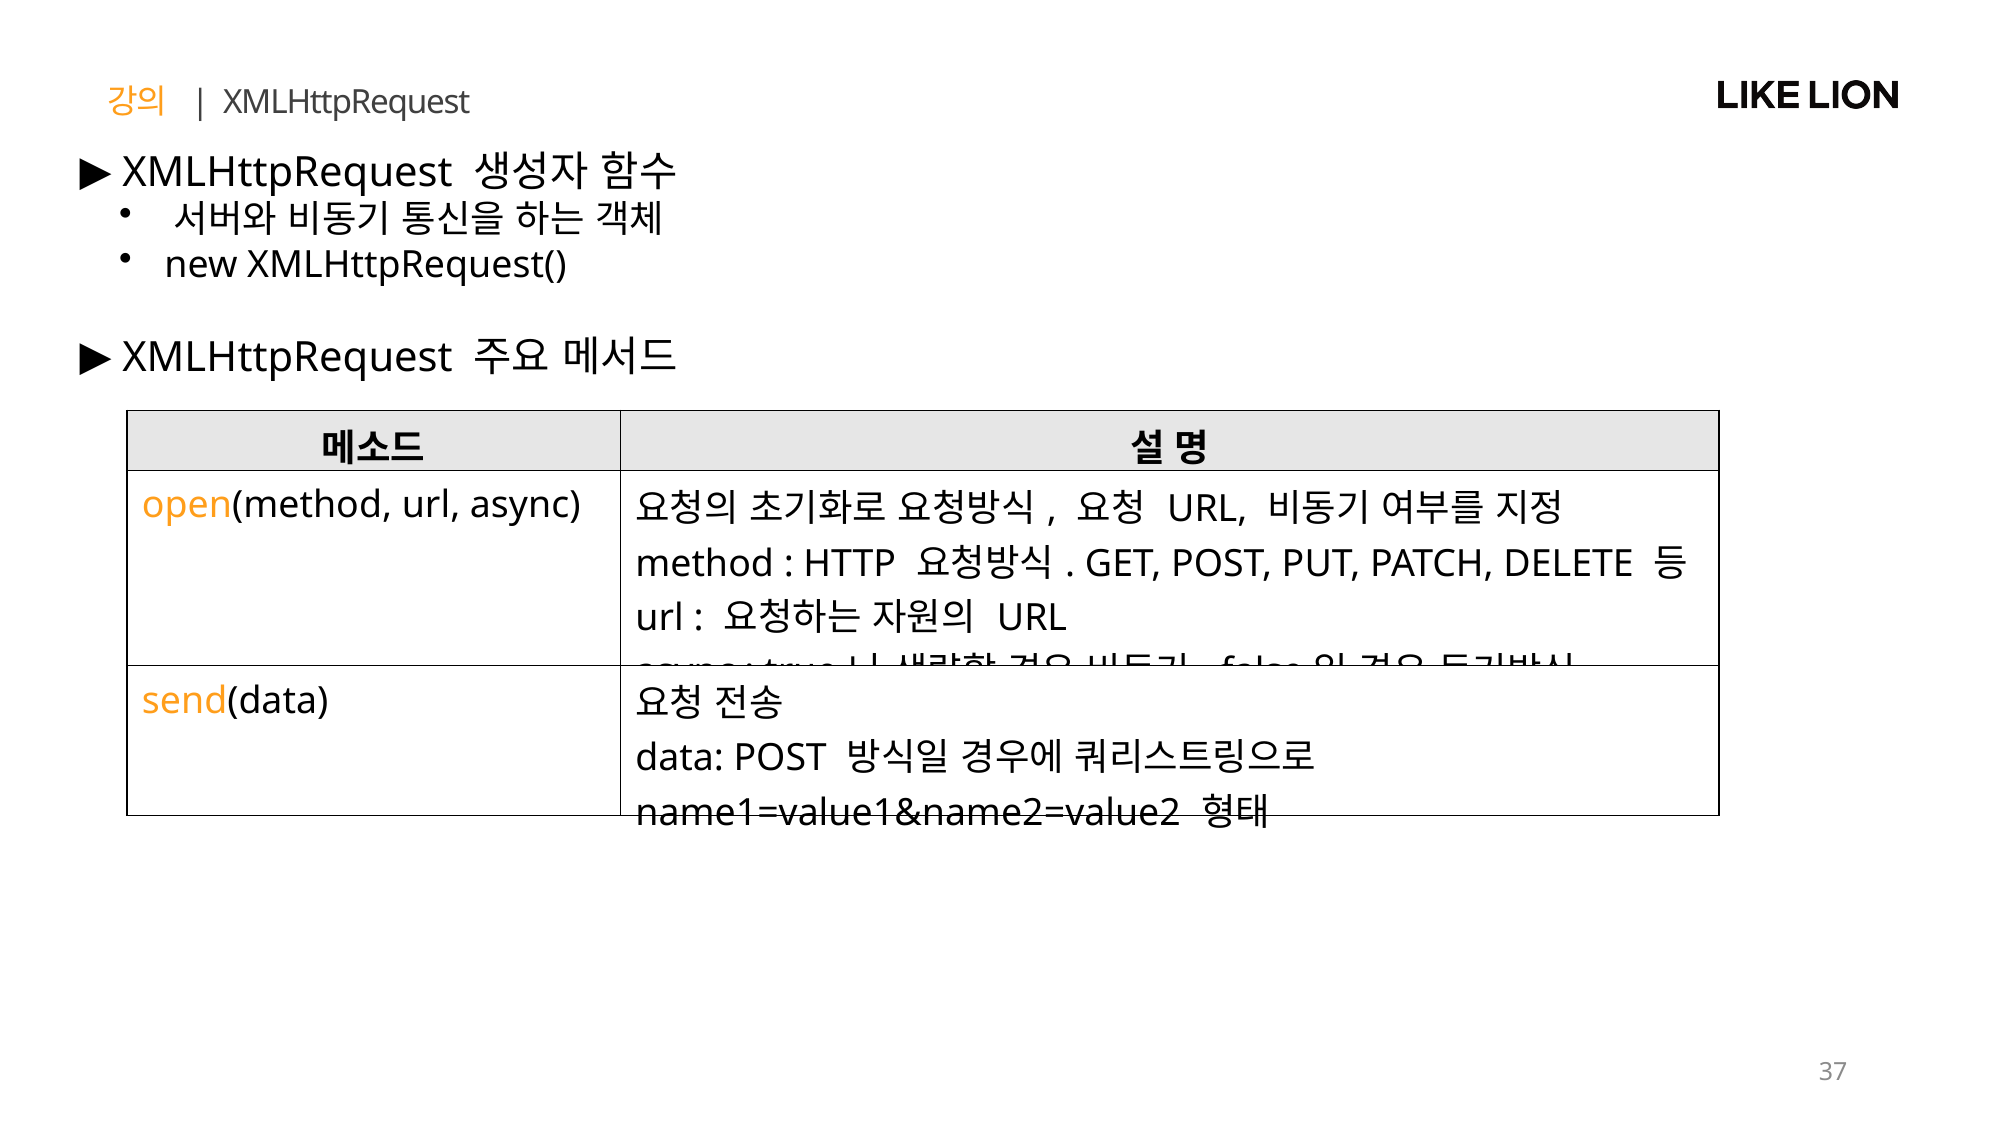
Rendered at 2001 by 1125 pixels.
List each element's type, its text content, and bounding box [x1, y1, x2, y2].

text_box XMLHttpRequest 생성자 함수 서버와 비동기 통신을 하는 객체 new XMLHttpRequest() XMLHttpRequest 주요 메서드 [64, 137, 1436, 438]
table_header 설 명 [621, 411, 1718, 470]
picture [1718, 80, 1898, 109]
table_cell 요청의 초기화로 요청방식, 요청 URL, 비동기 여부를 지정 method : HTTP 요청방식. GET, POST, PUT, PATCH, DELETE 등 url : 요청하는 자원의 URL async : true나 생략할 경우 비동기, false일 경우 동기방식 [621, 471, 1718, 665]
table_cell 요청 전송 data: POST 방식일 경우에 쿼리스트링으로 name1=value1&name2=value2 형태 [621, 666, 1718, 815]
table_cell open(method, url, async) [128, 471, 620, 665]
table_cell send(data) [128, 666, 620, 815]
table_header 메소드 [128, 411, 620, 470]
slide_number 37 [1412, 1042, 1863, 1103]
text_box 강의 | XMLHttpRequest [92, 72, 866, 128]
